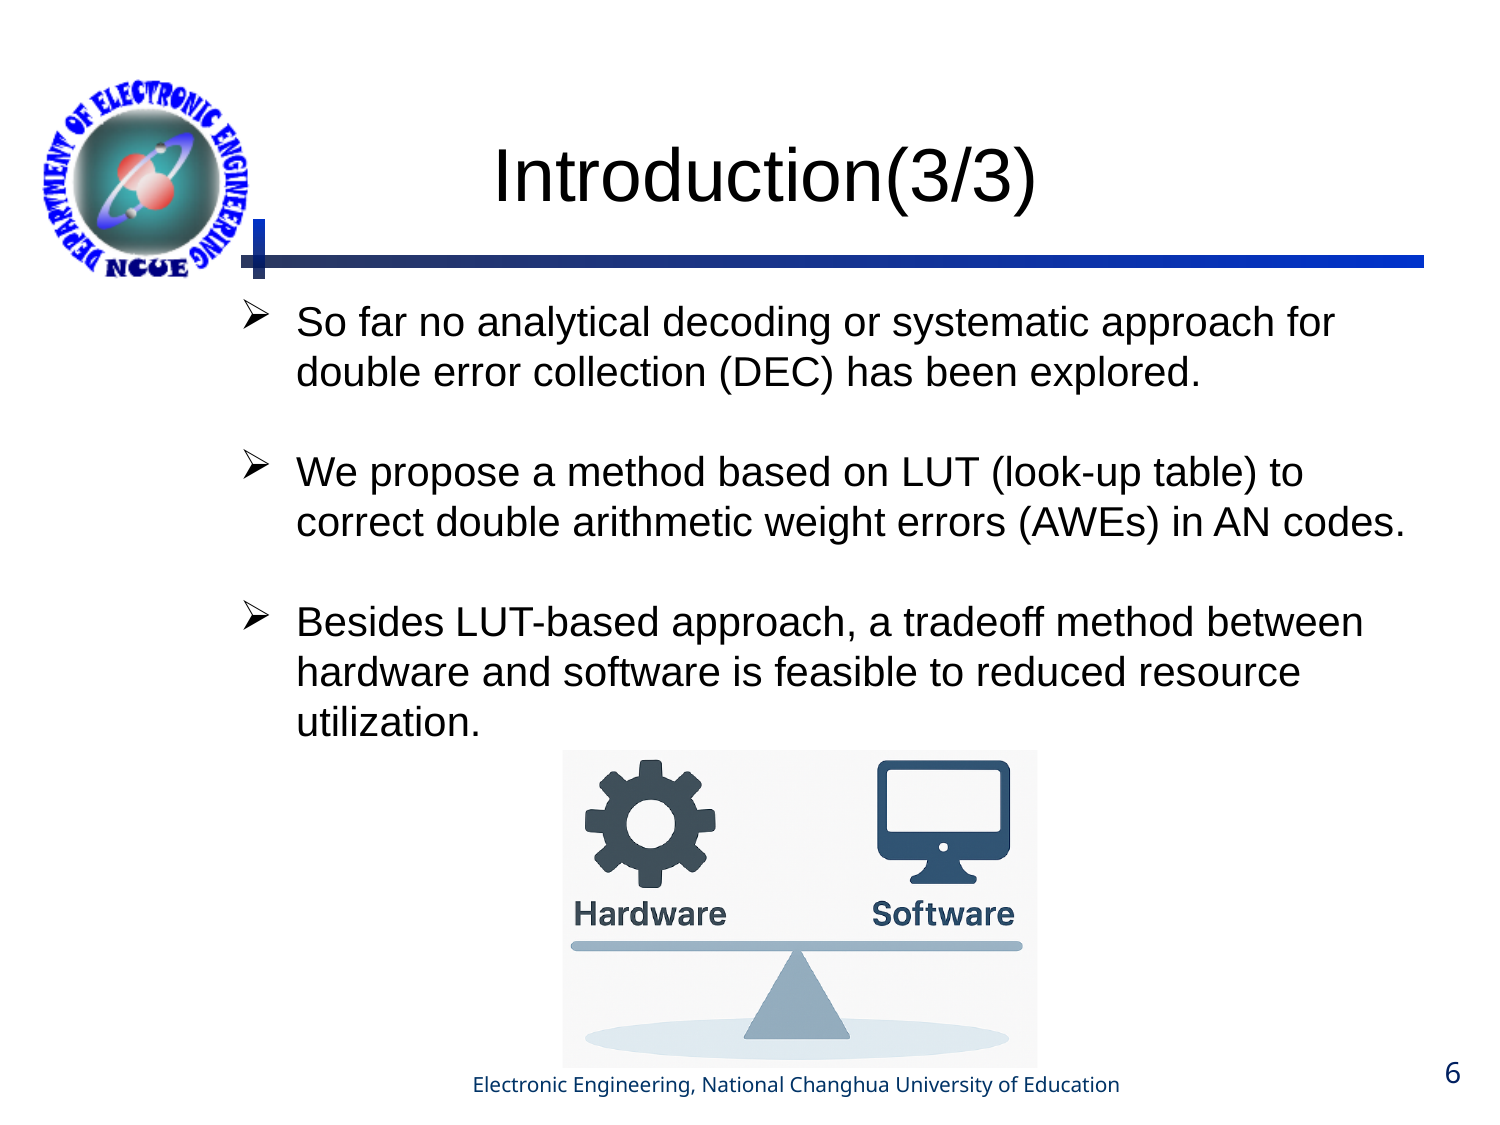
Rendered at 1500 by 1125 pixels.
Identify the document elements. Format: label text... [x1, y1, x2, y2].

picture [41, 78, 251, 291]
picture [562, 749, 1038, 1068]
text_box 6 [1421, 1037, 1485, 1112]
title Introduction(3/3) [177, 73, 1422, 269]
text_box So far no analytical decoding or systematic approach for double error collection (DEC) has been explored. We propose a method based on LUT (look-up table) to correct double arithmetic weight errors (AWEs) in AN codes. Besides LUT-based approach, a tradeoff method between hardware and software is feasible to reduced resource utilization. [224, 287, 1438, 753]
footer Electronic Engineering, National Changhua University of Education [206, 1046, 1387, 1121]
